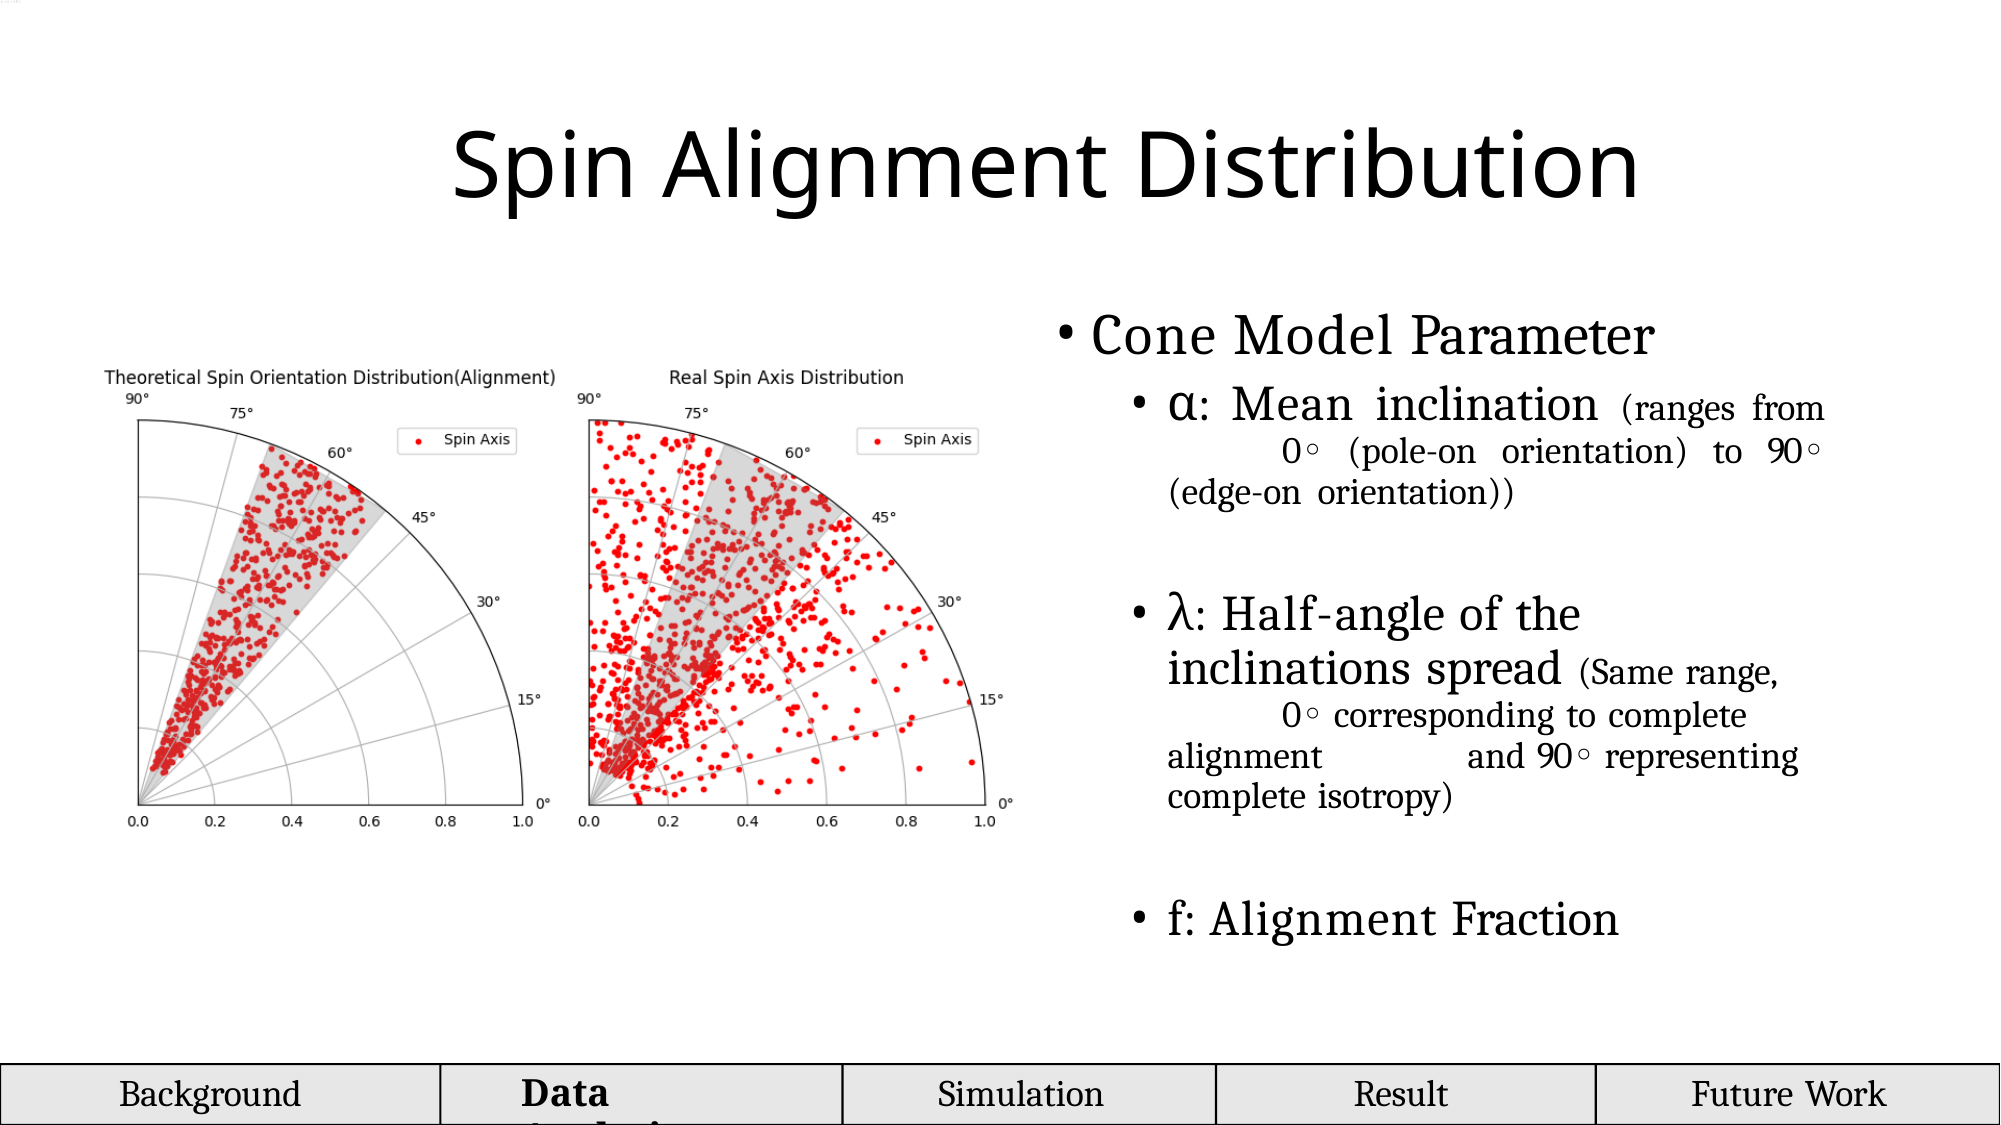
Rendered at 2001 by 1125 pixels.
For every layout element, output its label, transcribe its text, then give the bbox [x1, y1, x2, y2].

title Spin Alignment Distribution [150, 39, 1896, 294]
text_box Cone Model Parameter α: Mean inclination (ranges from 0◦ (pole-on orientation) to 90◦ (edge-on orientation)) λ: Half-angle of the inclinations spread (Same range, 0◦ corresponding to complete alignment and 90◦ representing complete isotropy) f: Alignment Fraction [1053, 287, 1836, 946]
picture [93, 359, 1026, 840]
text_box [0, 1062, 2000, 1125]
